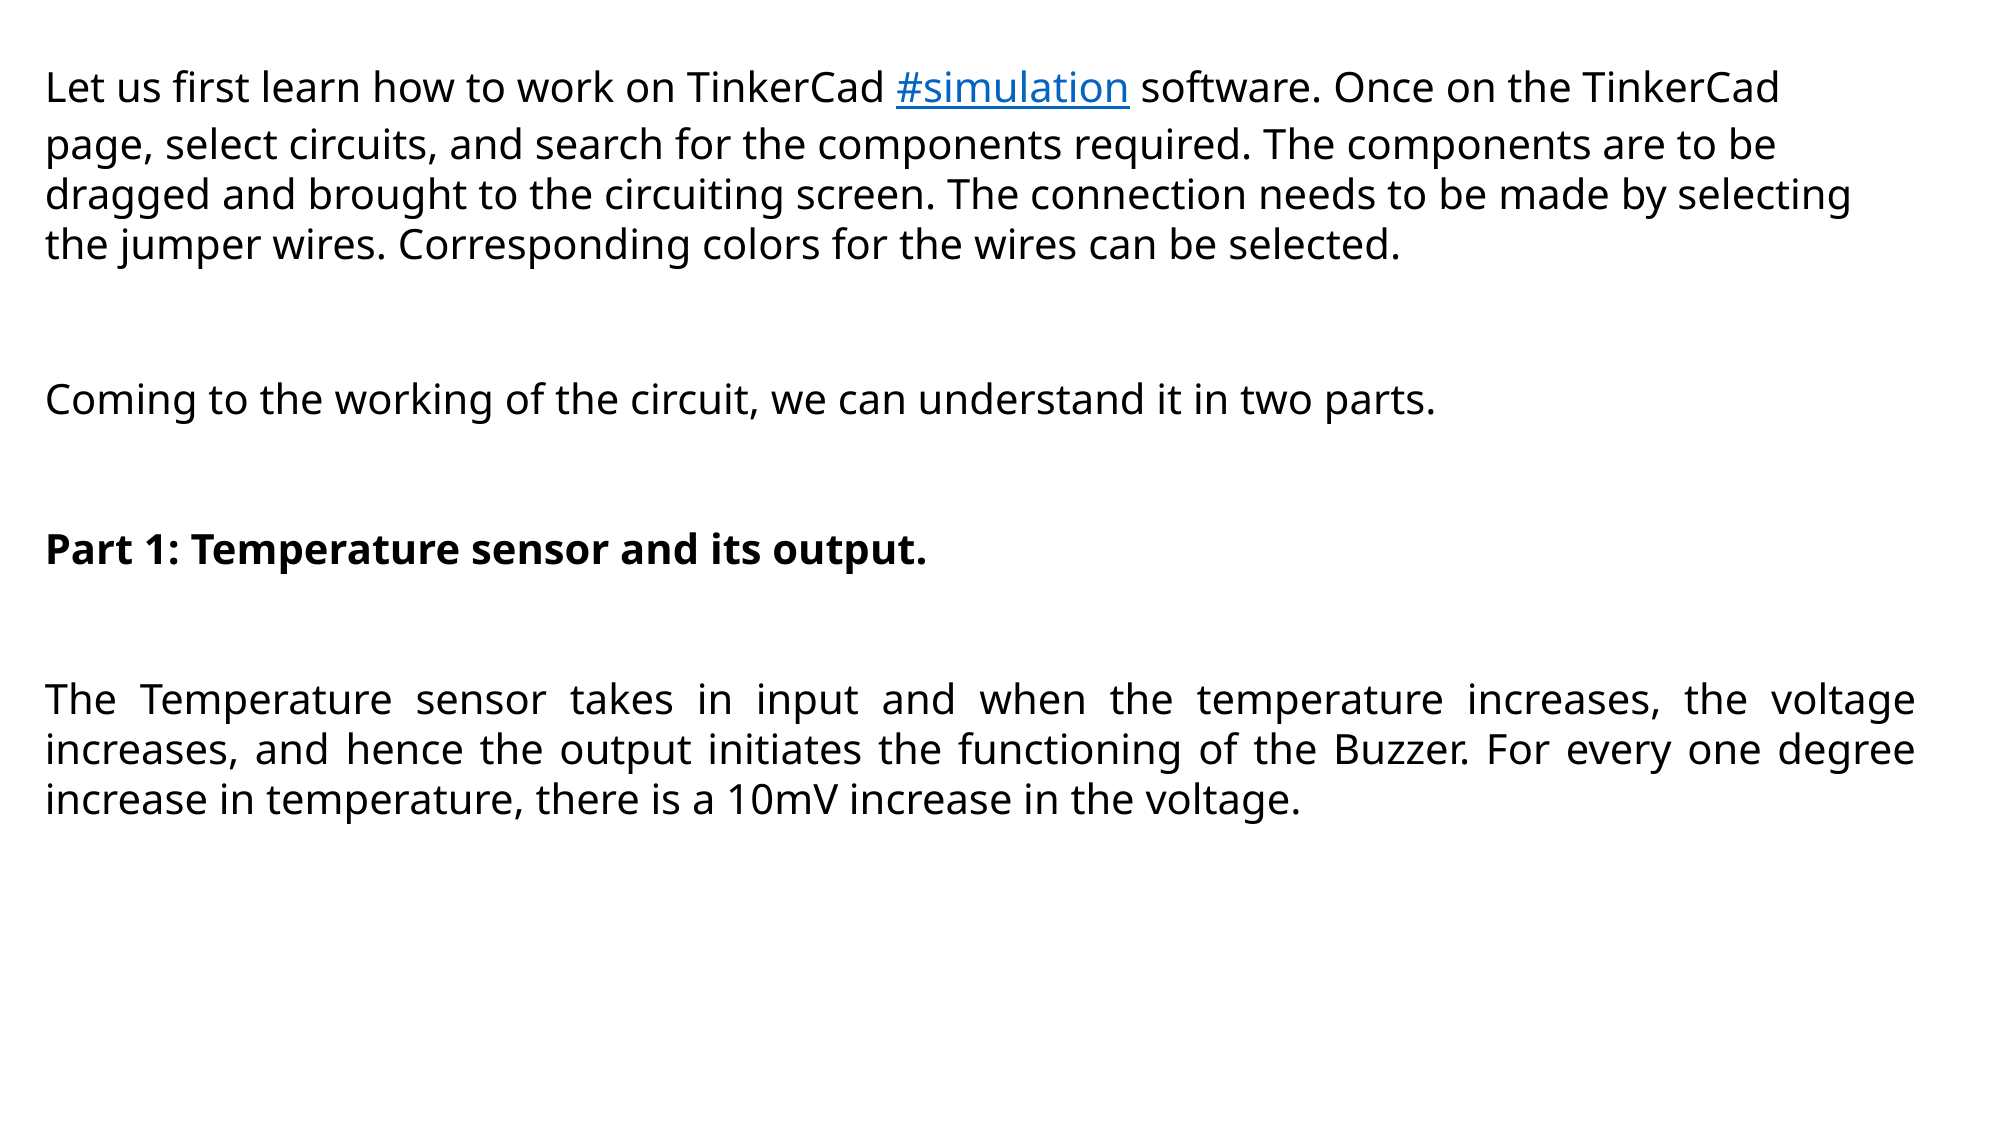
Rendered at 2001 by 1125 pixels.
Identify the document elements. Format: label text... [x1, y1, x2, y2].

text_box Coming to the working of the circuit, we can understand it in two parts. Part 1: Temperature sensor and its output. The Temperature sensor takes in input and when the temperature increases, the voltage increases, and hence the output initiates the functioning of the Buzzer. For every one degree increase in temperature, there is a 10mV increase in the voltage. [29, 365, 1932, 830]
text_box Let us first learn how to work on TinkerCad #simulation software. Once on the TinkerCad page, select circuits, and search for the components required. The components are to be dragged and brought to the circuiting screen. The connection needs to be made by selecting the jumper wires. Corresponding colors for the wires can be selected. [29, 53, 1879, 276]
